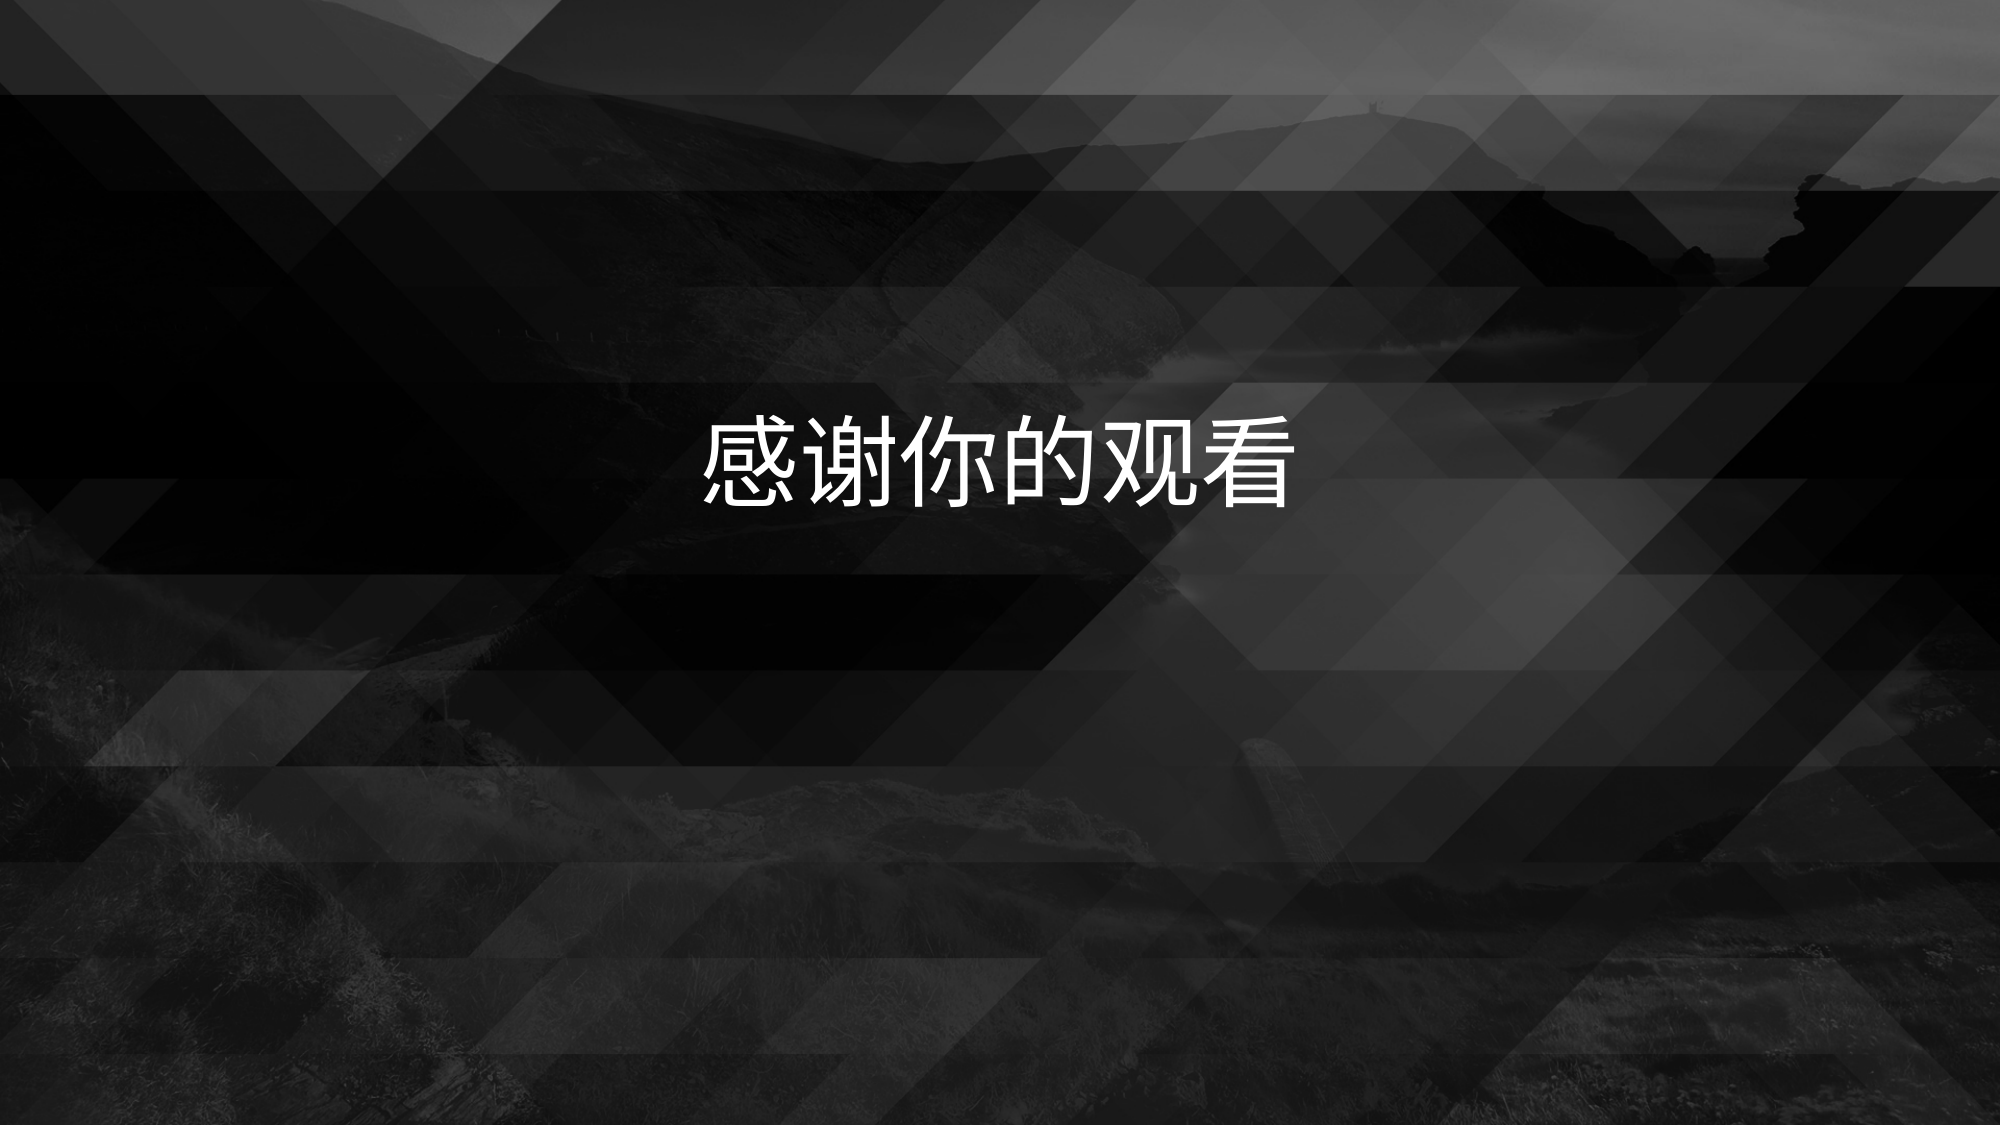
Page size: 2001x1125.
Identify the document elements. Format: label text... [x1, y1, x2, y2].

picture [0, 0, 2000, 1125]
list 感谢你的观看 [474, 391, 1526, 688]
